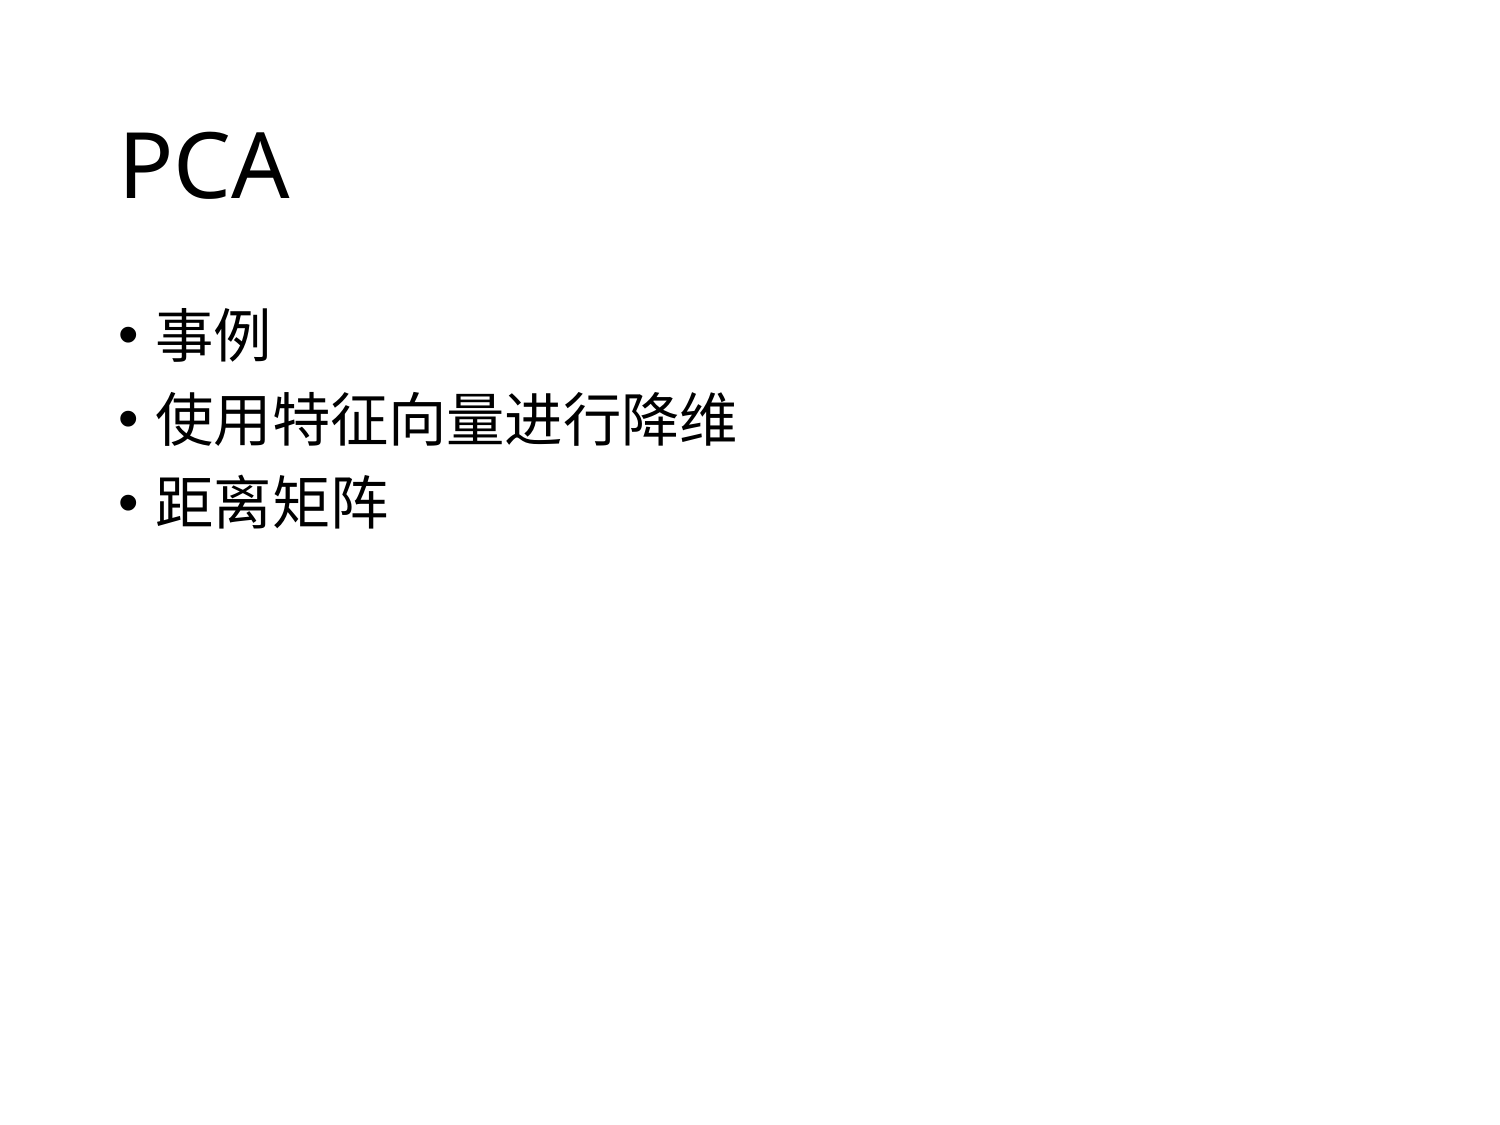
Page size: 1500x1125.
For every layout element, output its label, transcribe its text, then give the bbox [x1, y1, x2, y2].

list 事例 使用特征向量进行降维 距离矩阵 [103, 299, 1397, 1014]
title PCA [103, 59, 1397, 278]
